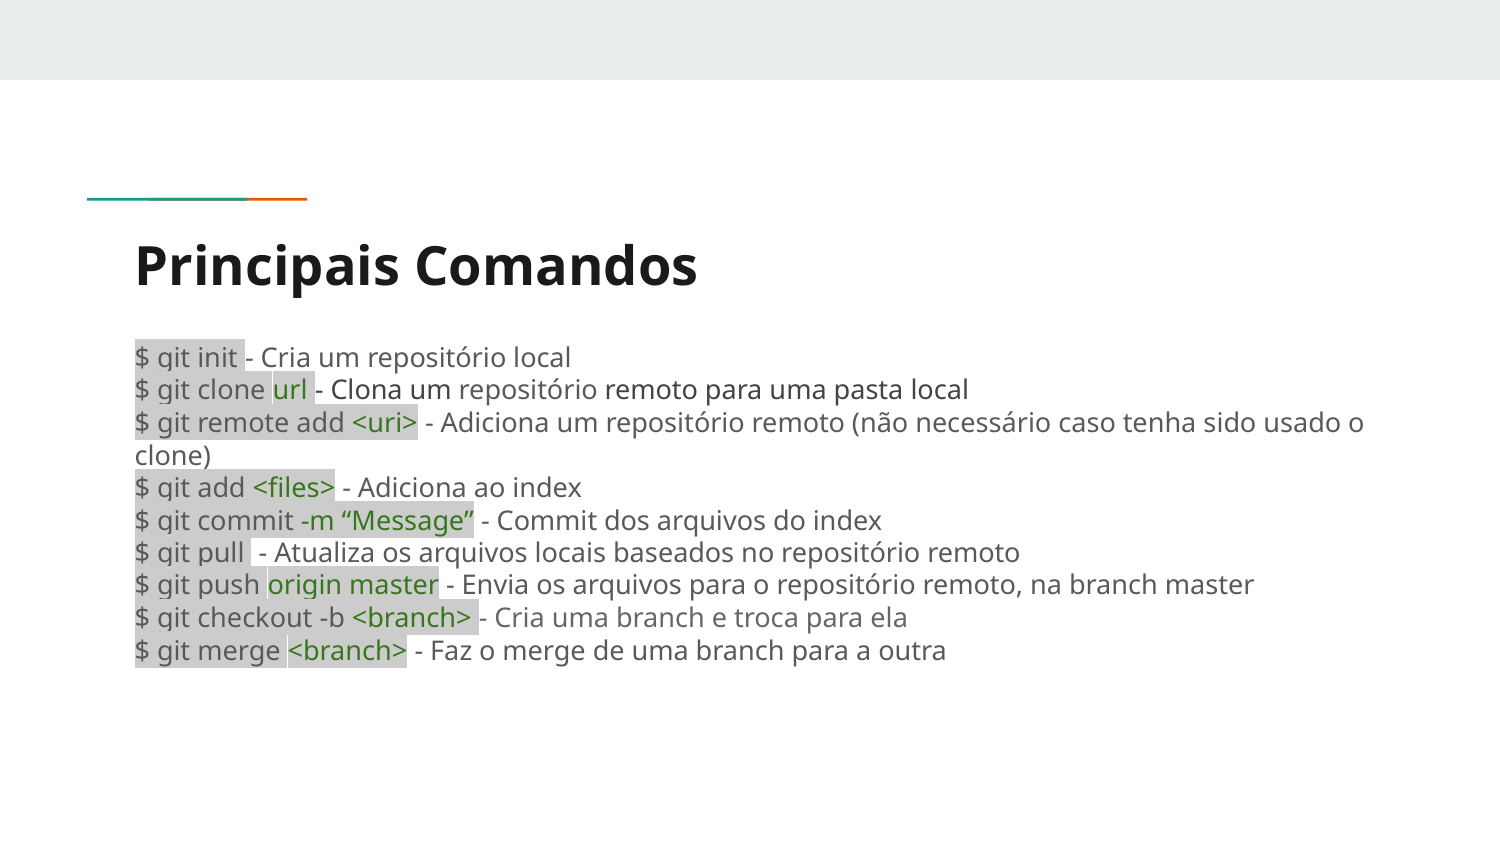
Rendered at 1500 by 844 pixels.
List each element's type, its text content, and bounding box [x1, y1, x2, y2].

list $ git init - Cria um repositório local $ git clone url - Clona um repositório remoto para uma pasta local $ git remote add <uri> - Adiciona um repositório remoto (não necessário caso tenha sido usado o clone) $ git add <files> - Adiciona ao index $ git commit -m “Message” - Commit dos arquivos do index $ git pull - Atualiza os arquivos locais baseados no repositório remoto $ git push origin master - Envia os arquivos para o repositório remoto, na branch master $ git checkout -b <branch> - Cria uma branch e troca para ela $ git merge <branch> - Faz o merge de uma branch para a outra [119, 325, 1381, 697]
title Principais Comandos [119, 216, 1381, 305]
